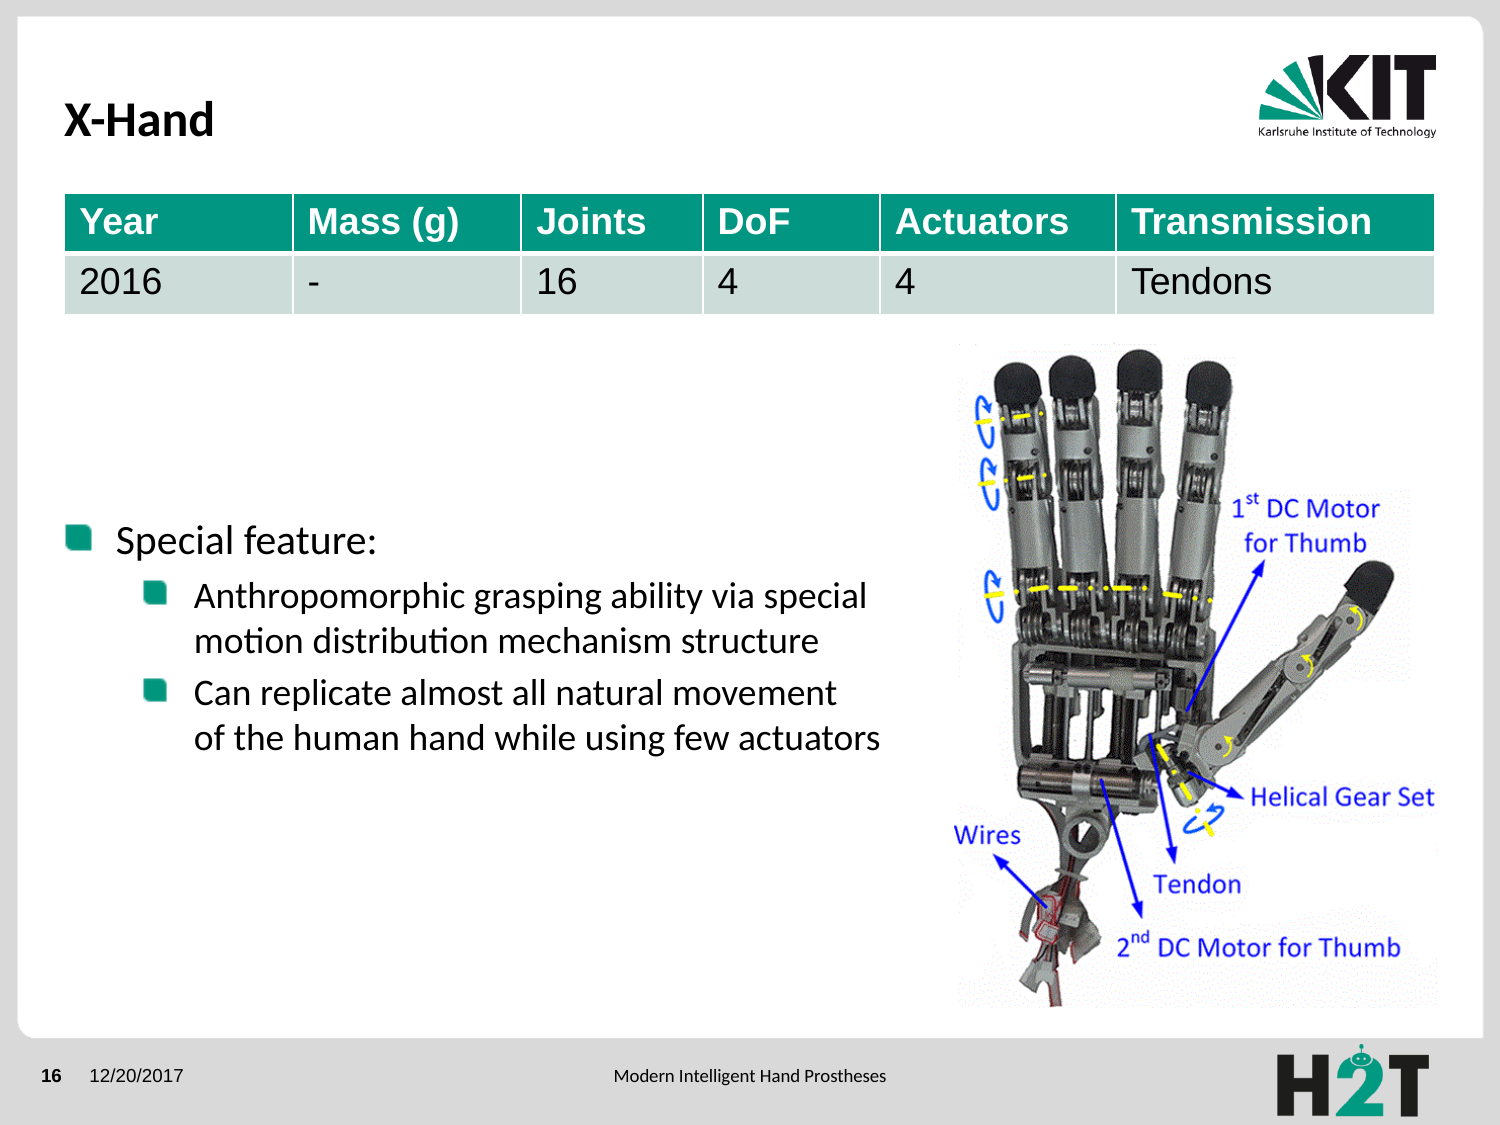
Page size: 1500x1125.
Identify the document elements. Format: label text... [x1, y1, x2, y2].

table_cell 4 [704, 256, 879, 314]
title X-Hand [63, 54, 1199, 148]
table_cell 16 [522, 256, 702, 314]
table_cell 2016 [65, 256, 292, 314]
table_header Joints [522, 194, 702, 251]
table_header Year [65, 194, 292, 251]
table_header Actuators [881, 194, 1115, 251]
table_cell - [294, 256, 520, 314]
table_header Mass (g) [294, 194, 520, 251]
table_cell 4 [881, 256, 1115, 314]
table_cell Tendons [1117, 256, 1434, 314]
list Special feature: Anthropomorphic grasping ability via special motion distribution mechanism structure Can replicate almost all natural movement of the human hand while using few actuators [64, 337, 892, 1000]
table_header Transmission [1117, 194, 1434, 251]
table_header DoF [704, 194, 879, 251]
picture [0, 0, 1500, 1125]
